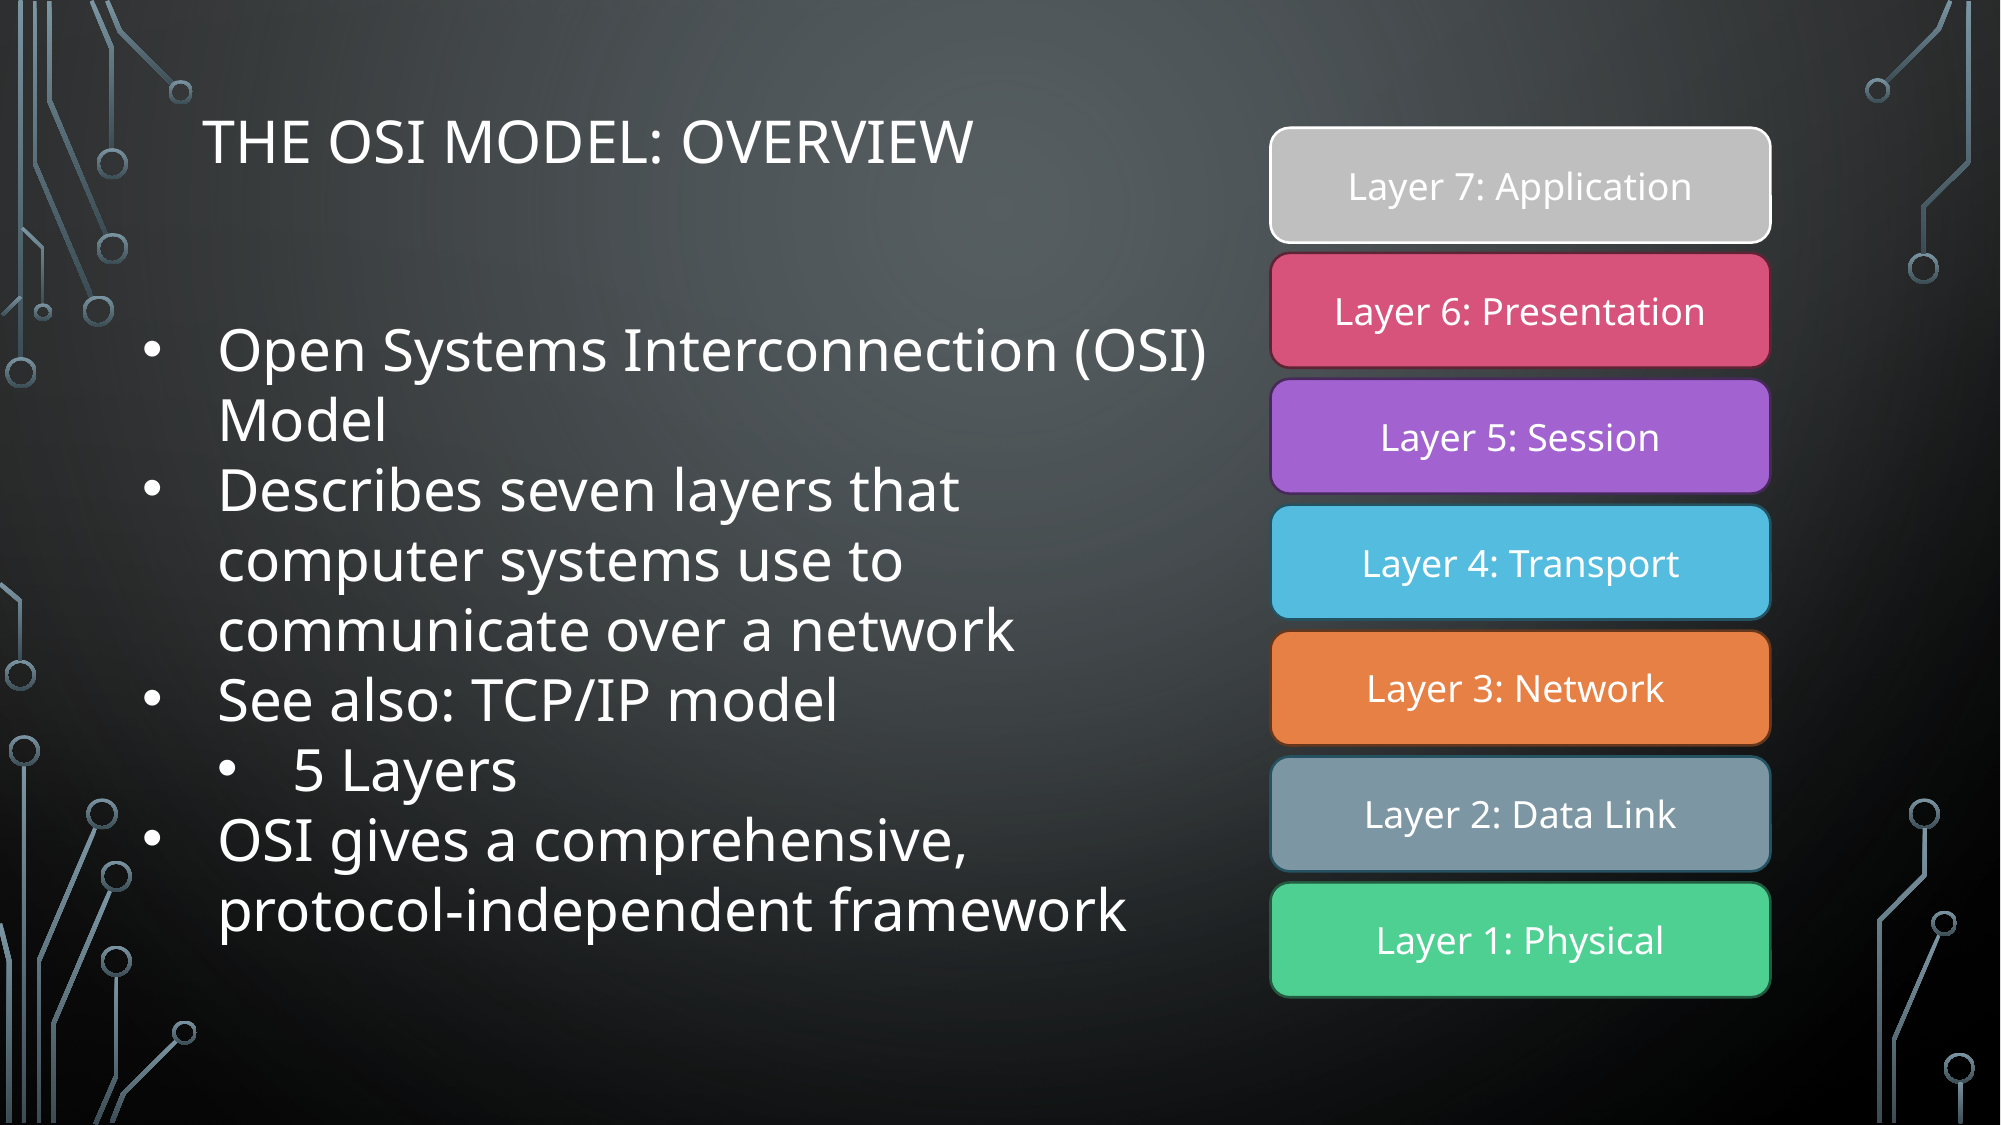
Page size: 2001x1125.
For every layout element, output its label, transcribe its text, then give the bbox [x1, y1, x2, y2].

text_box Open Systems Interconnection (OSI) Model Describes seven layers that computer systems use to communicate over a network See also: TCP/IP model 5 Layers OSI gives a comprehensive, protocol-independent framework [127, 305, 1228, 951]
title The OSI Model: Overview [187, 104, 1813, 185]
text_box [1270, 127, 1771, 998]
